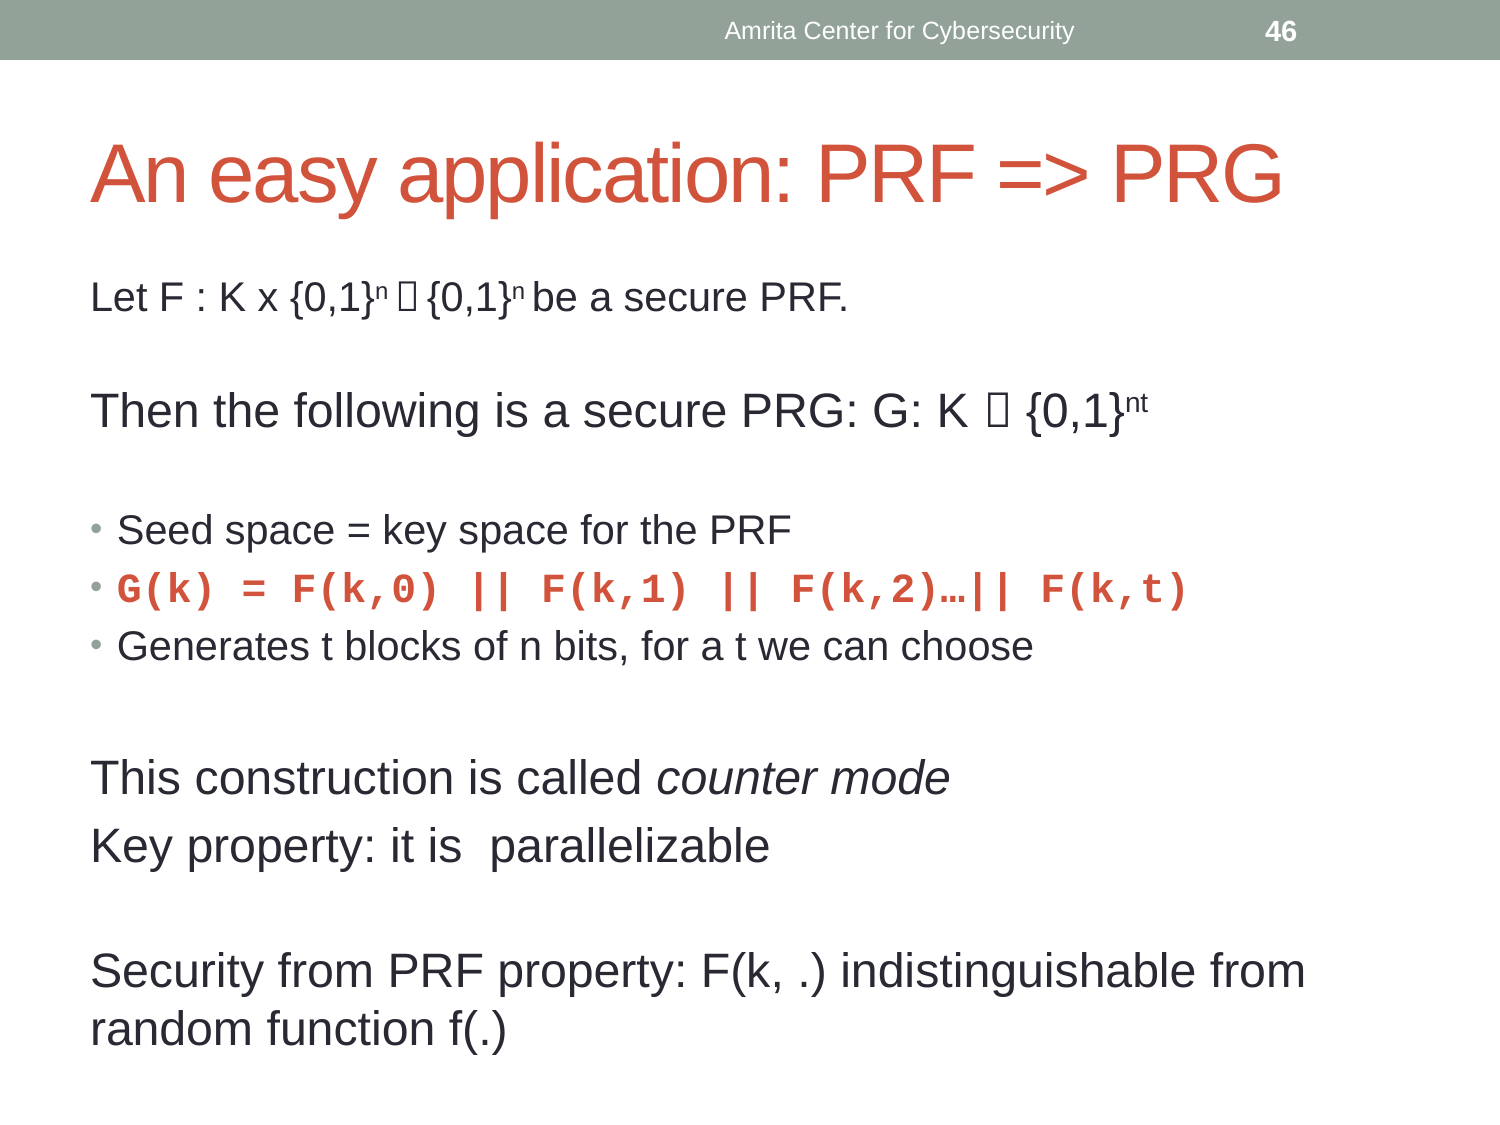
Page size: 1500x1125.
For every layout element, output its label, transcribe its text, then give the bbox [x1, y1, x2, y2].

slide_number 46 [1250, 3, 1425, 57]
list Let F : K x {0,1}n  {0,1}n be a secure PRF. Then the following is a secure PRG: G: K  {0,1}nt Seed space = key space for the PRF G(k) = F(k,0) || F(k,1) || F(k,2)…|| F(k,t) Generates t blocks of n bits, for a t we can choose This construction is called counter mode Key property: it is parallelizable Security from PRF property: F(k, .) indistinguishable from random function f(.) [75, 262, 1425, 1063]
footer Amrita Center for Cybersecurity [562, 3, 1238, 57]
title An easy application: PRF => PRG [75, 87, 1425, 250]
